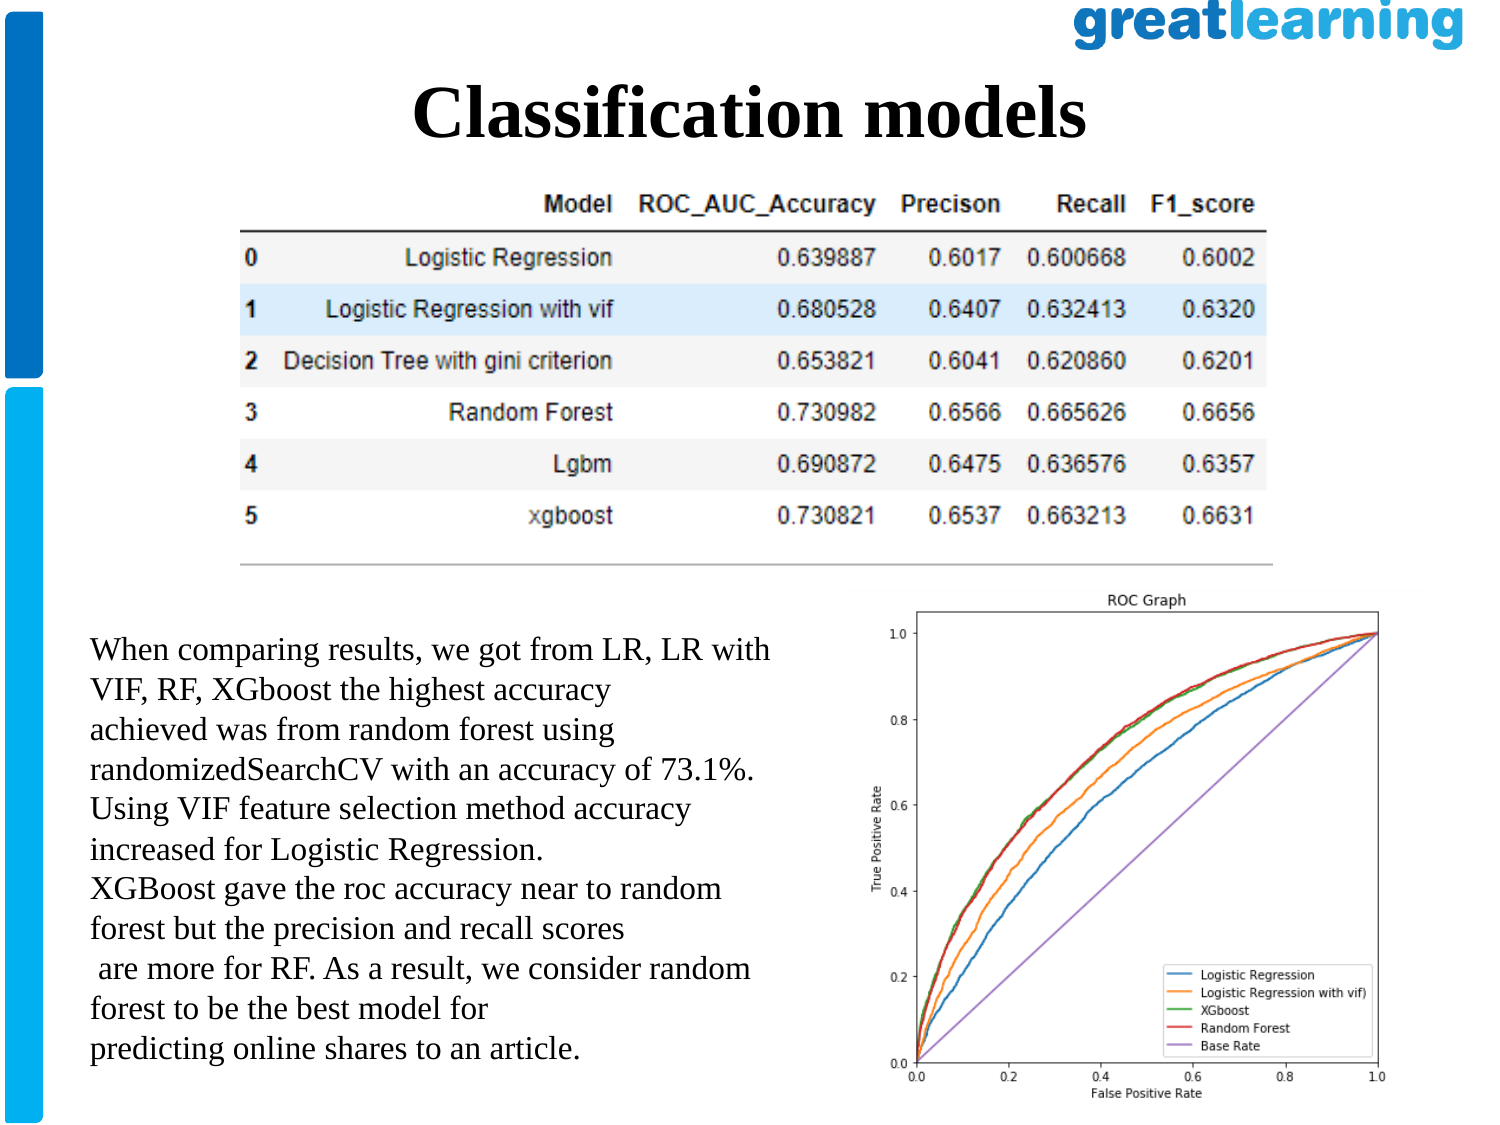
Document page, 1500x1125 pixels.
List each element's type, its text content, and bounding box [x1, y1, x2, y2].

title Classification models [75, 14, 1425, 202]
text_box When comparing results, we got from LR, LR with VIF, RF, XGboost the highest accuracy achieved was from random forest using randomizedSearchCV with an accuracy of 73.1%. Using VIF feature selection method accuracy increased for Logistic Regression. XGBoost gave the roc accuracy near to random forest but the precision and recall scores are more for RF. As a result, we consider random forest to be the best model for predicting online shares to an article. [75, 619, 816, 1074]
picture [239, 185, 1273, 577]
picture [841, 589, 1426, 1118]
picture [1074, 0, 1463, 50]
